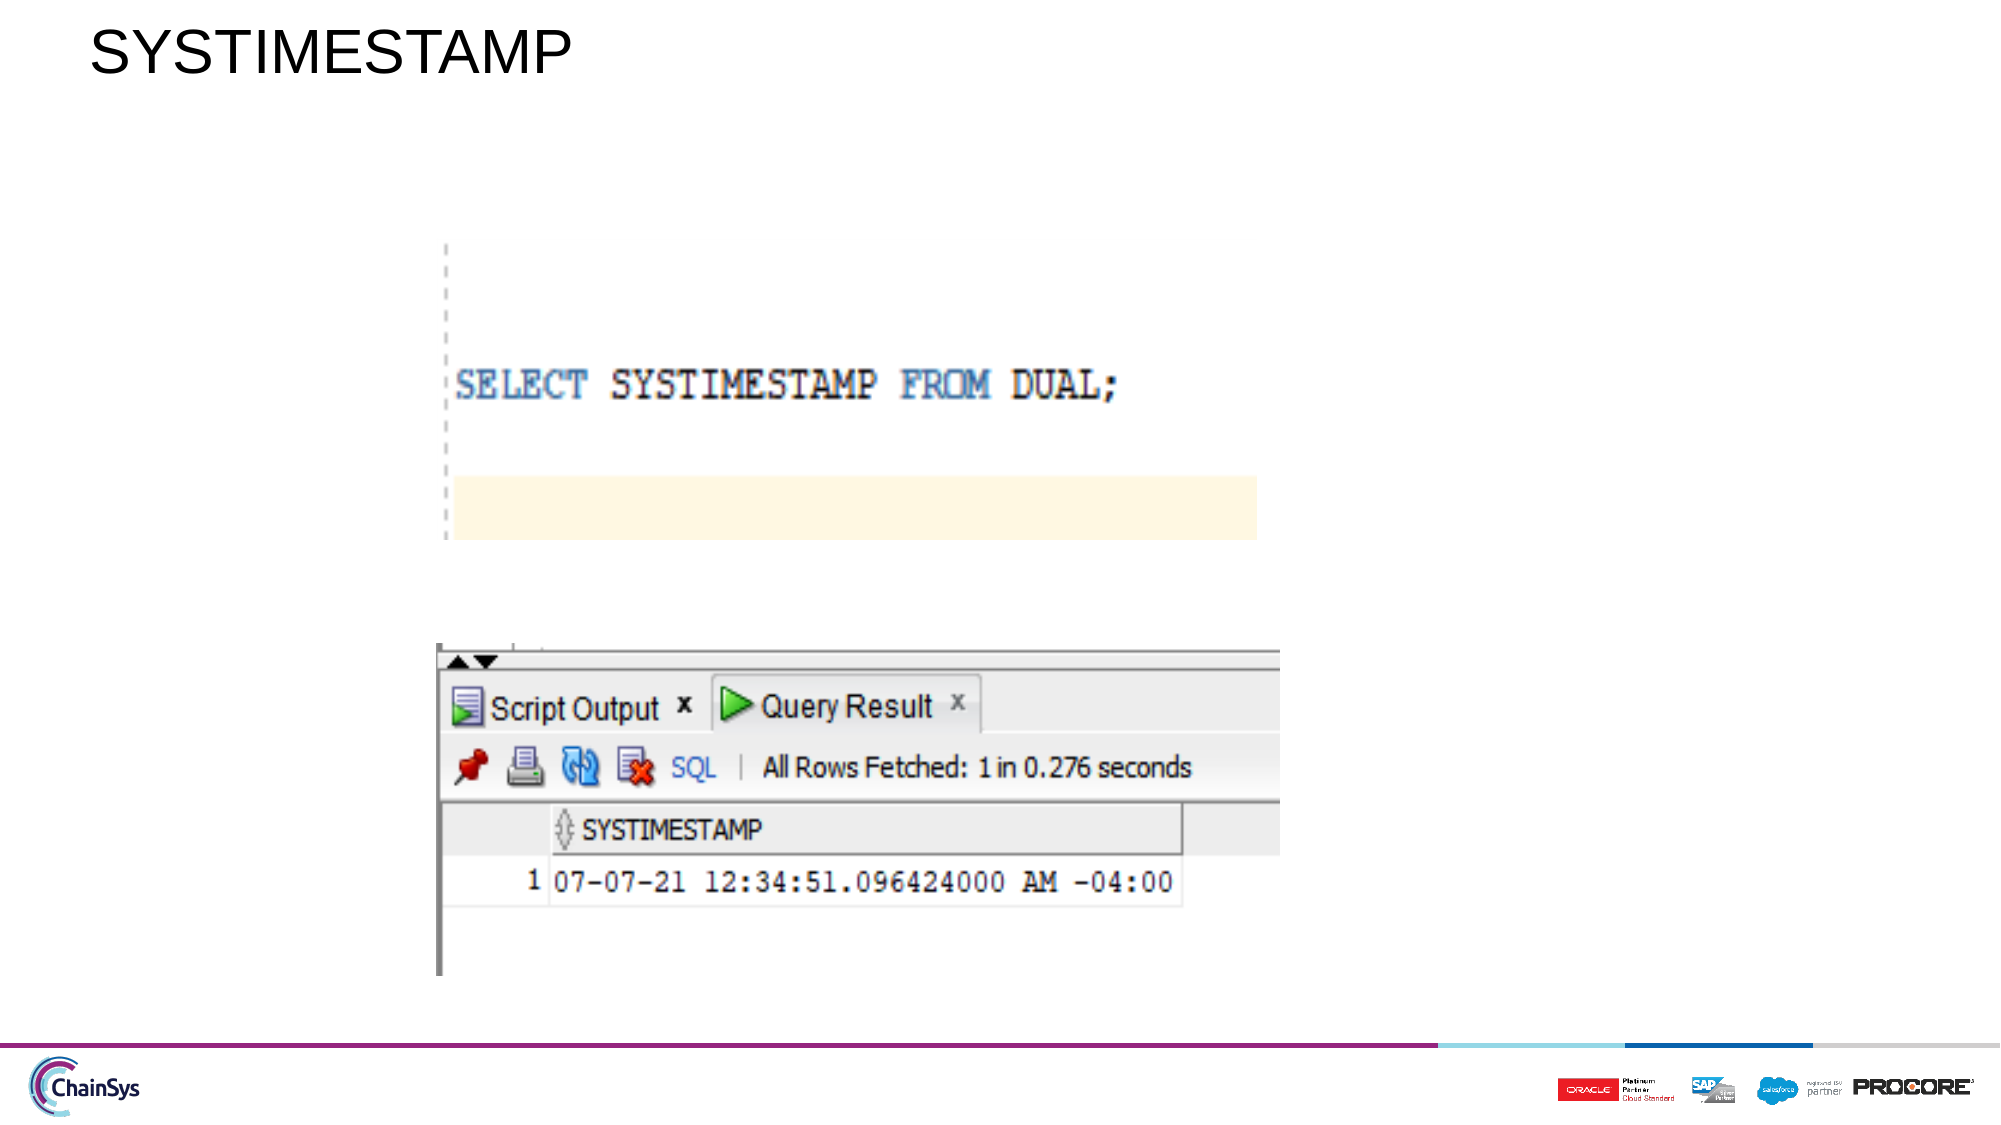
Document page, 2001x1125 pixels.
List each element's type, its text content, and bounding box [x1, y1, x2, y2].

title SYSTIMESTAMP [74, 12, 1875, 88]
picture [1753, 1048, 1982, 1125]
picture [435, 642, 1280, 976]
picture [1548, 1052, 1746, 1125]
picture [435, 238, 1257, 540]
picture [4, 1053, 164, 1120]
